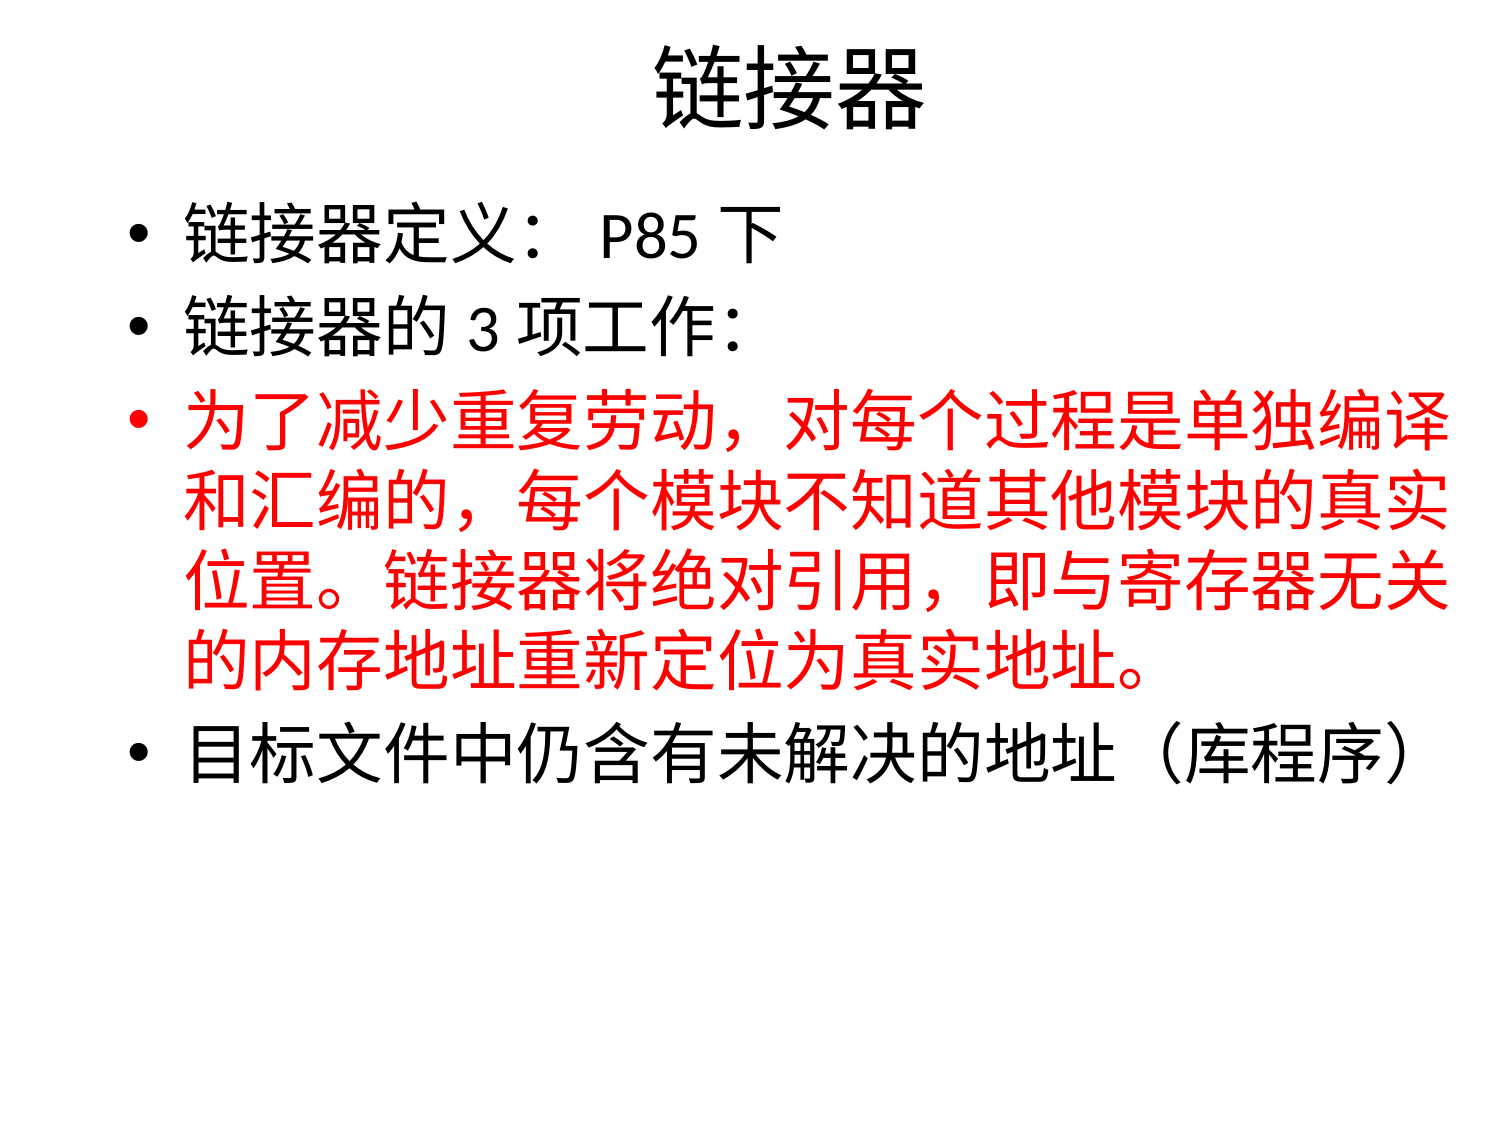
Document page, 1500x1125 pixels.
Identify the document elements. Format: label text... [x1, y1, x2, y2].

text_box 链接器 [112, 23, 1468, 149]
text_box 链接器定义：P85下 链接器的3项工作： 为了减少重复劳动，对每个过程是单独编译和汇编的，每个模块不知道其他模块的真实位置。链接器将绝对引用，即与寄存器无关的内存地址重新定位为真实地址。 目标文件中仍含有未解决的地址（库程序） [112, 184, 1469, 1024]
